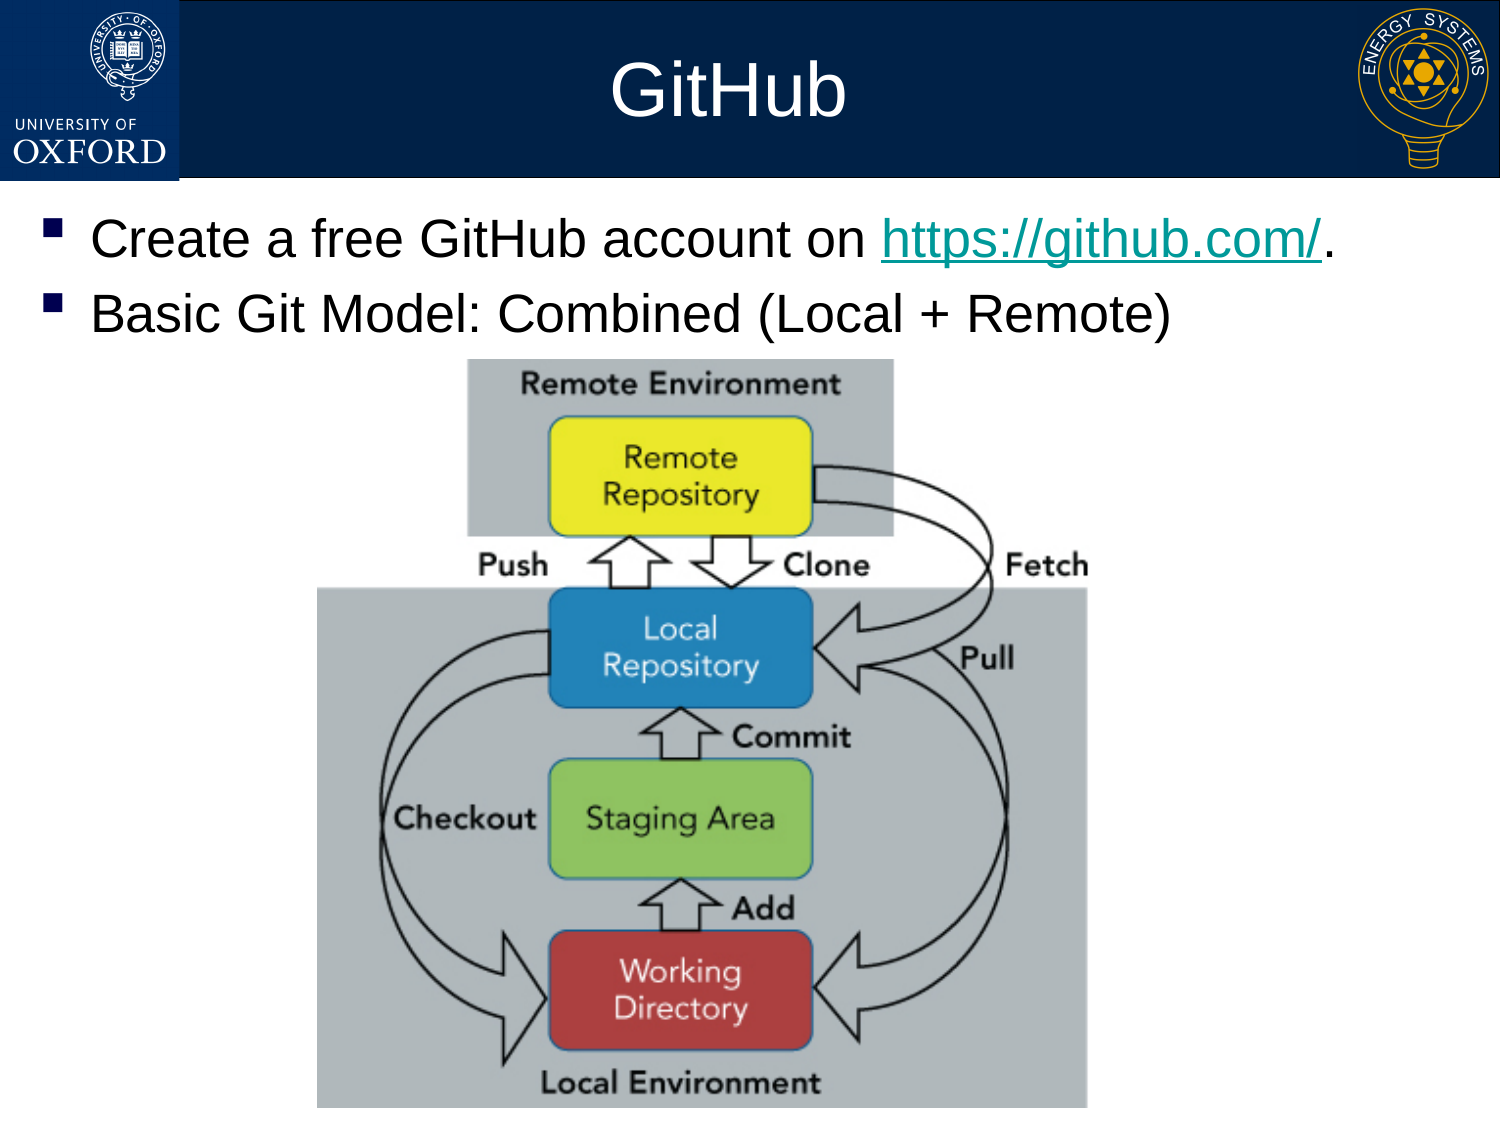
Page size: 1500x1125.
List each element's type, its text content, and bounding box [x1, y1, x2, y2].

title GitHub [171, 5, 1287, 167]
picture [1357, 5, 1490, 173]
list Create a free GitHub account on https://github.com/. Basic Git Model: Combined (Local + Remote) [23, 196, 1480, 1008]
picture [317, 359, 1090, 1109]
